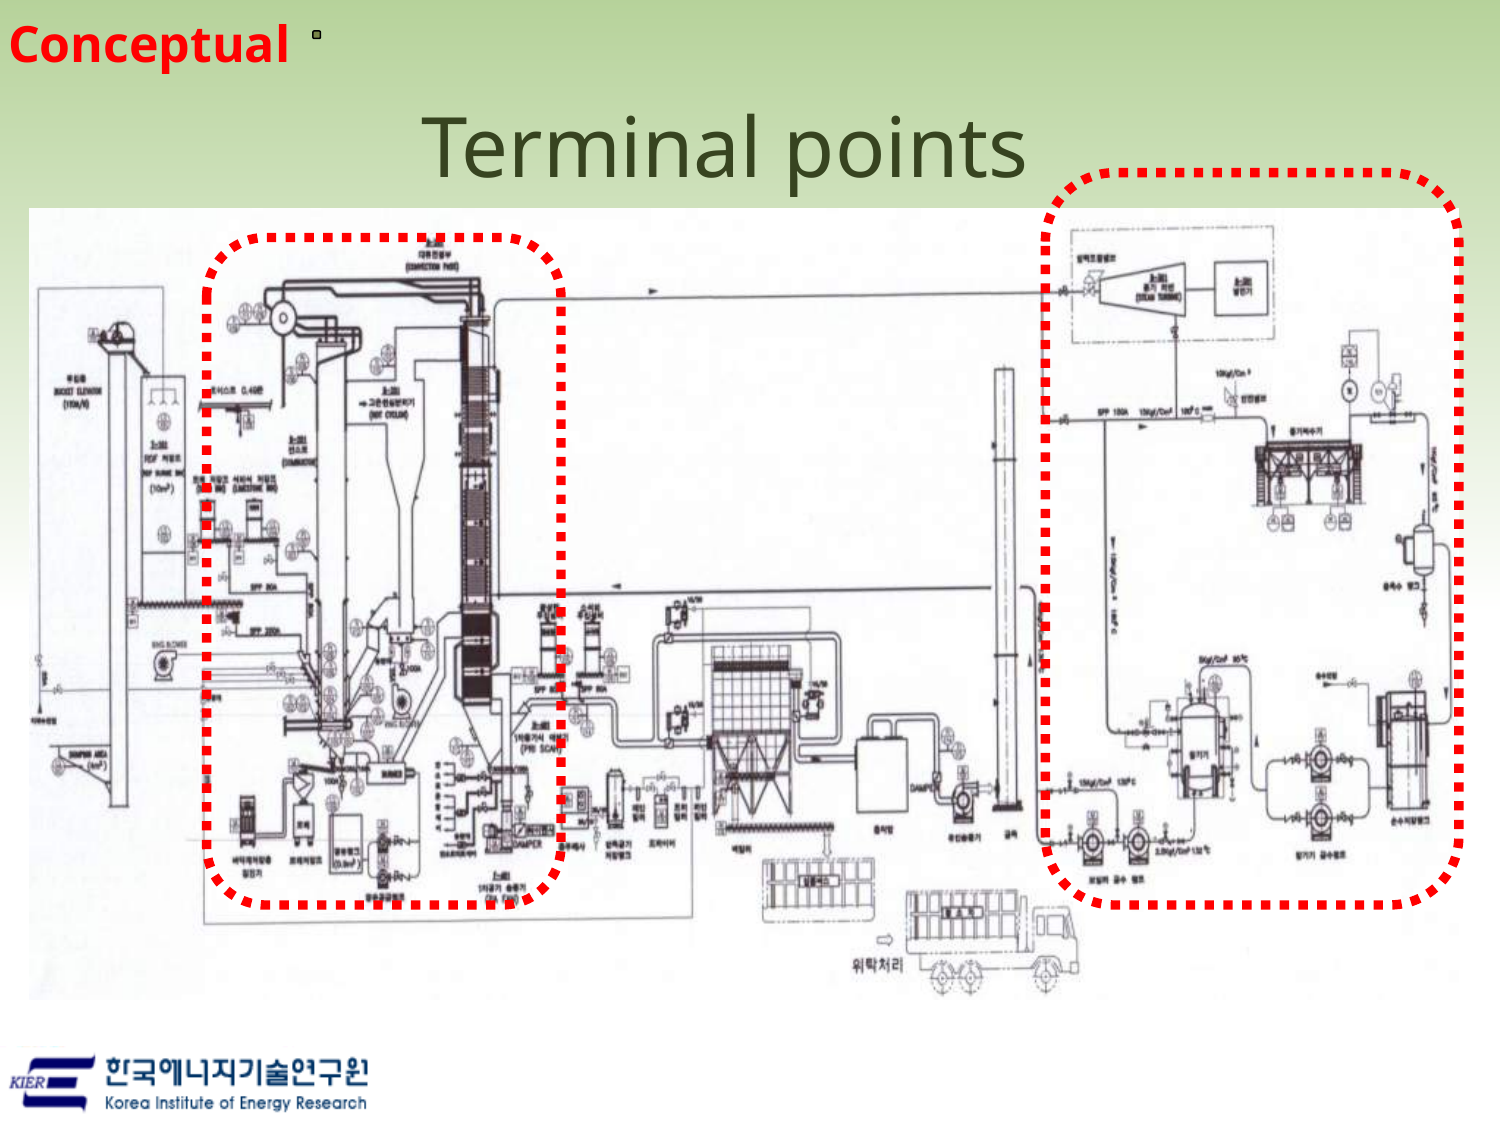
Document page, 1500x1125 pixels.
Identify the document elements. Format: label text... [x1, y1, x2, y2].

text_box [312, 30, 321, 39]
title Terminal points [87, 50, 1363, 206]
picture [0, 1046, 374, 1125]
text_box [1055, 172, 1449, 206]
text_box Conceptual [0, 4, 306, 80]
picture [29, 207, 1460, 1000]
